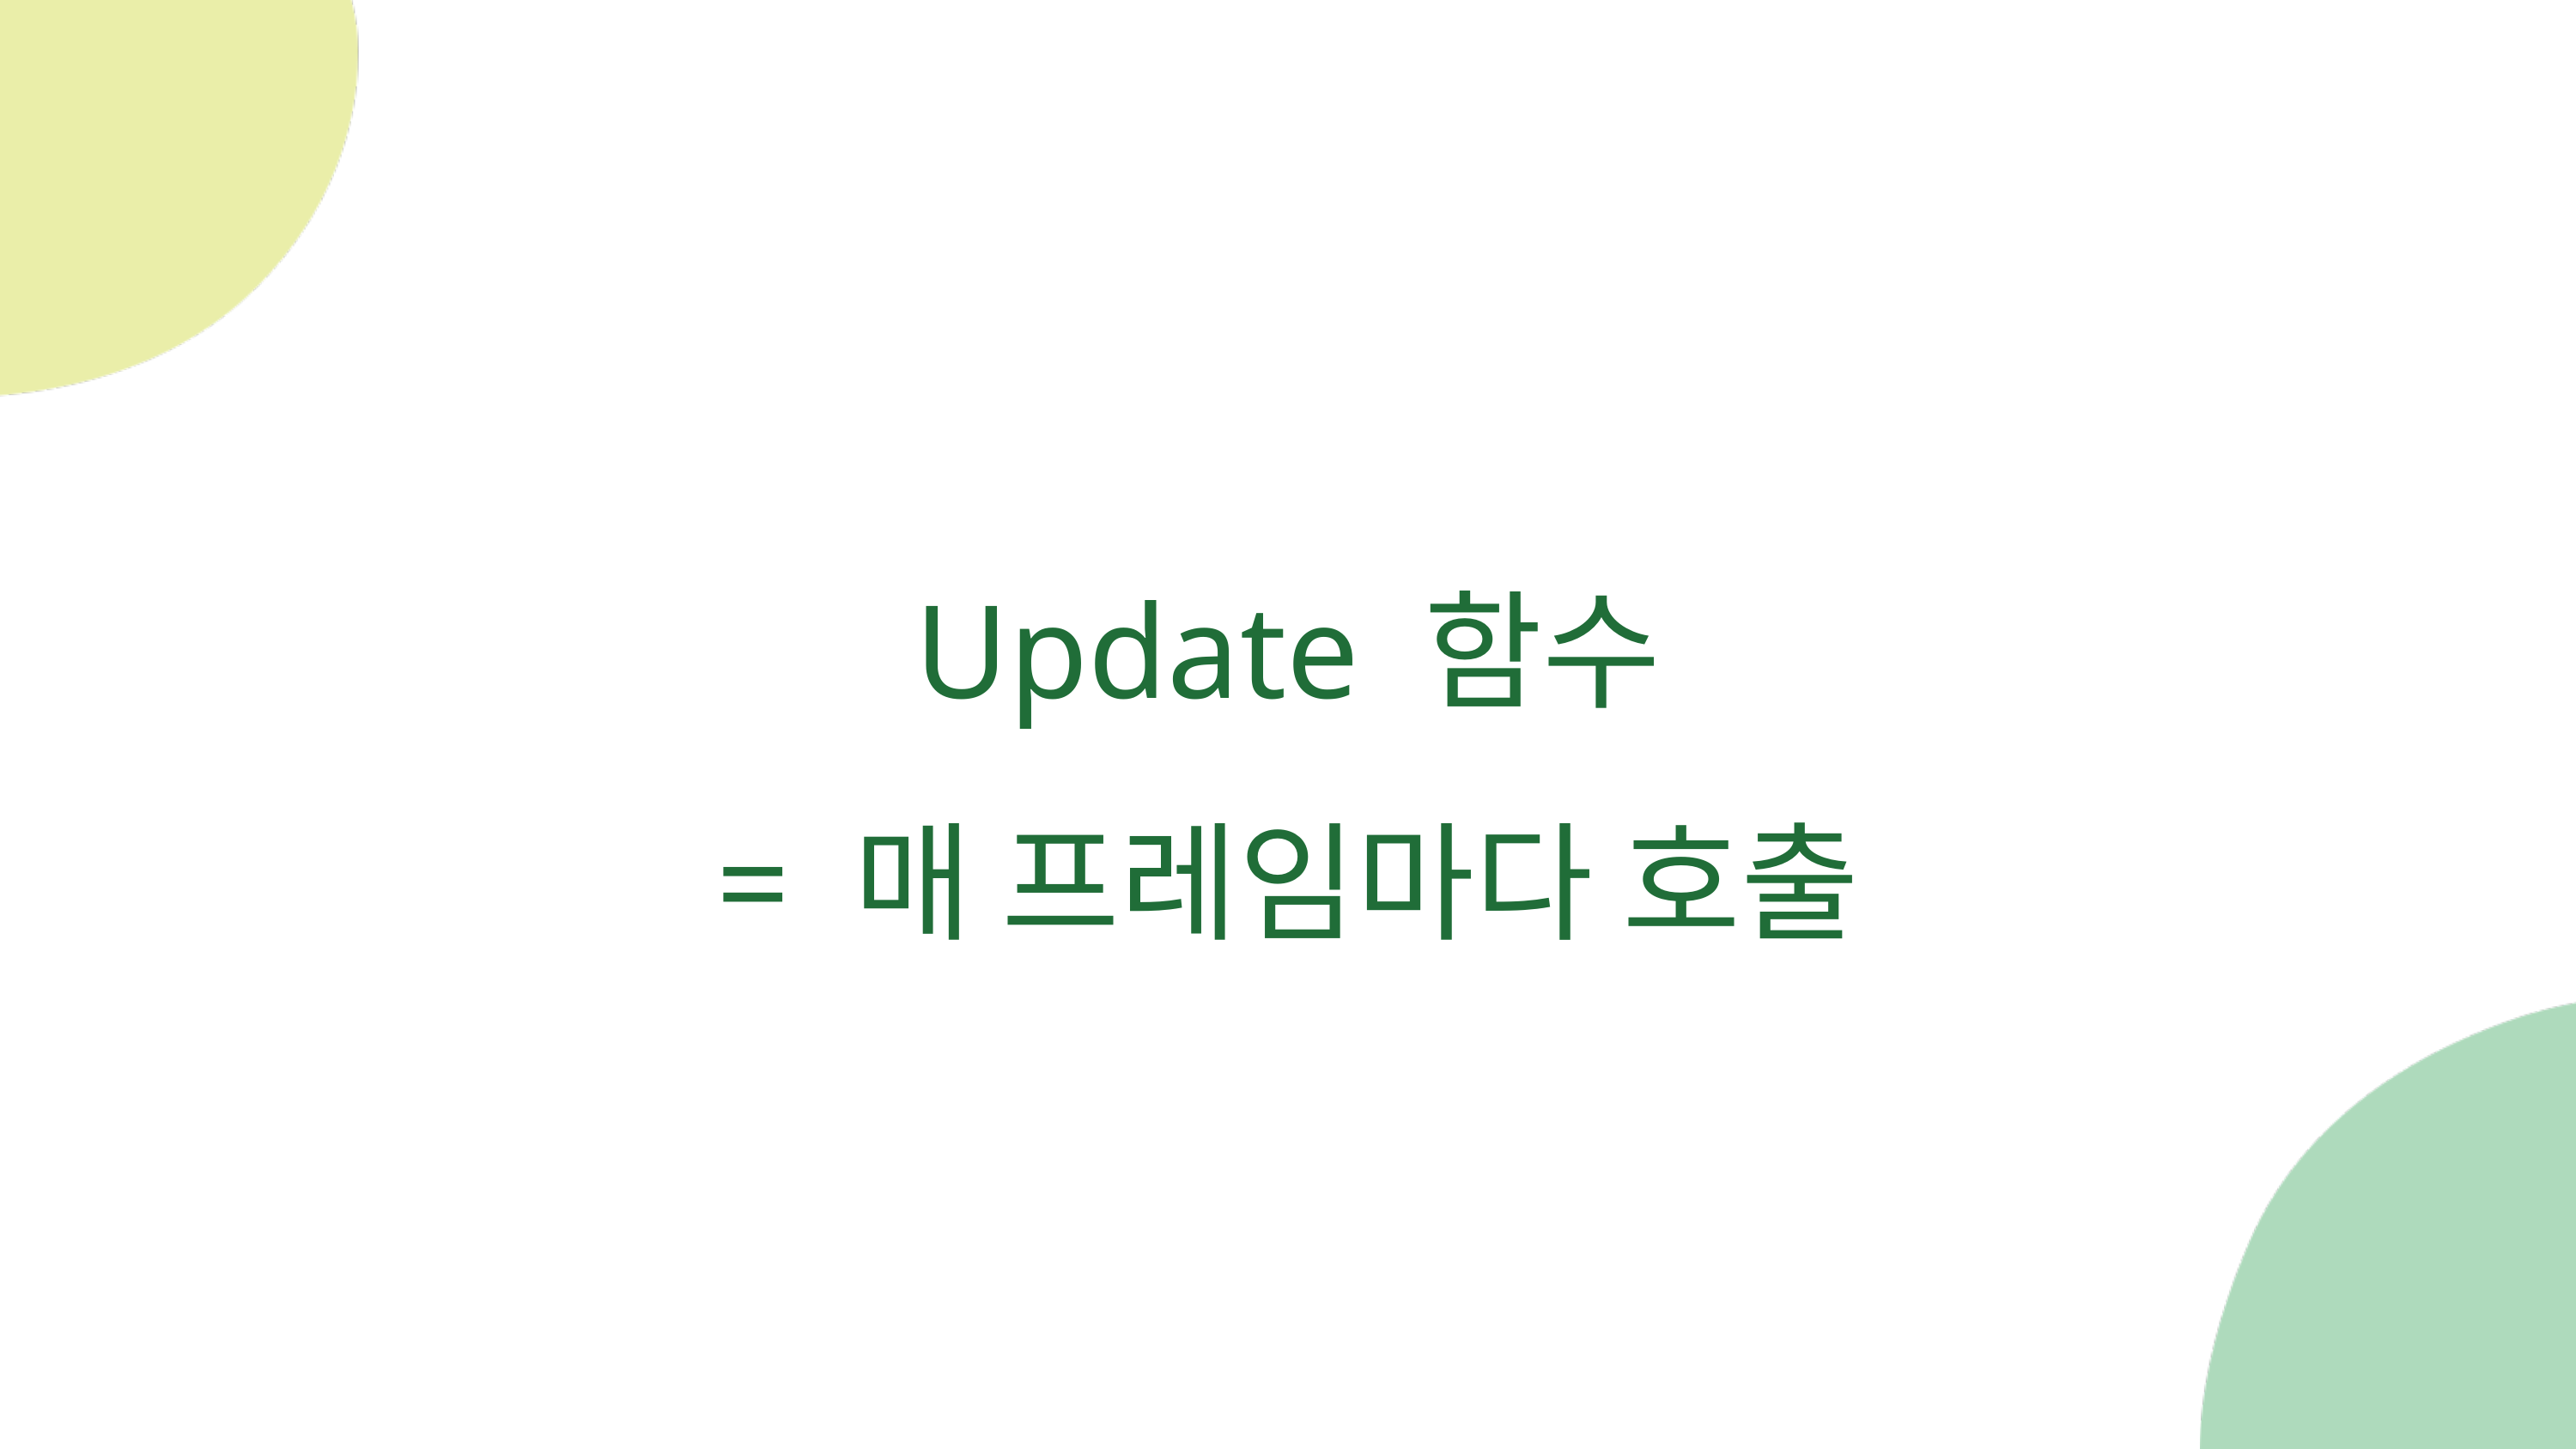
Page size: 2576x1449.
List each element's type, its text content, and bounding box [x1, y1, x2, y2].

text_box Update 함수 = 매 프레임마다 호출 [24, 486, 2552, 963]
picture [2200, 989, 2576, 1449]
picture [0, 0, 361, 400]
